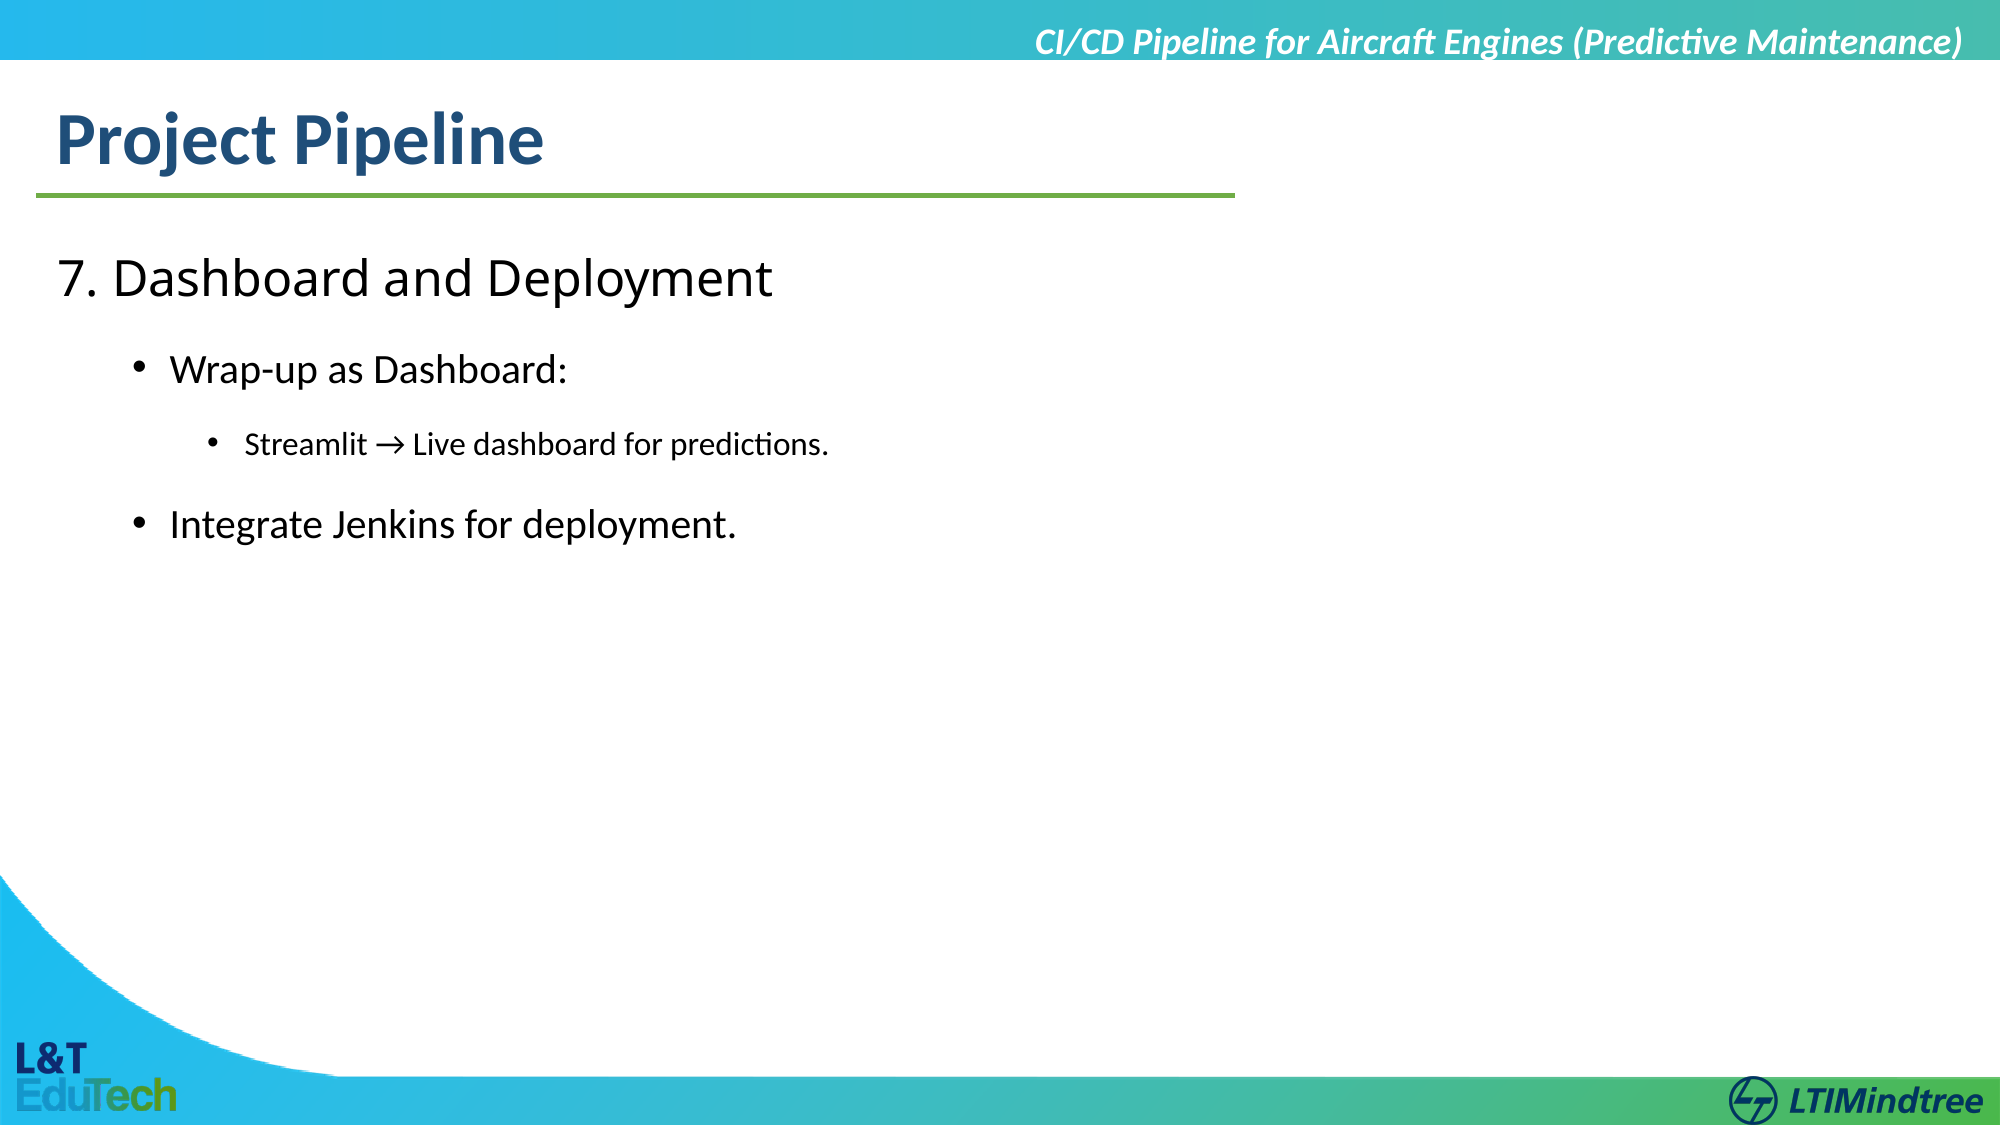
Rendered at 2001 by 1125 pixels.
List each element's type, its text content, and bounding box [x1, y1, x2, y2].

list 7. Dashboard and Deployment Wrap-up as Dashboard: Streamlit → Live dashboard for predictions. Integrate Jenkins for deployment. [41, 208, 1800, 1092]
picture [0, 875, 2000, 1125]
text_box Project Pipeline [41, 82, 1785, 188]
text_box CI/CD Pipeline for Aircraft Engines (Predictive Maintenance) [999, 9, 2000, 69]
